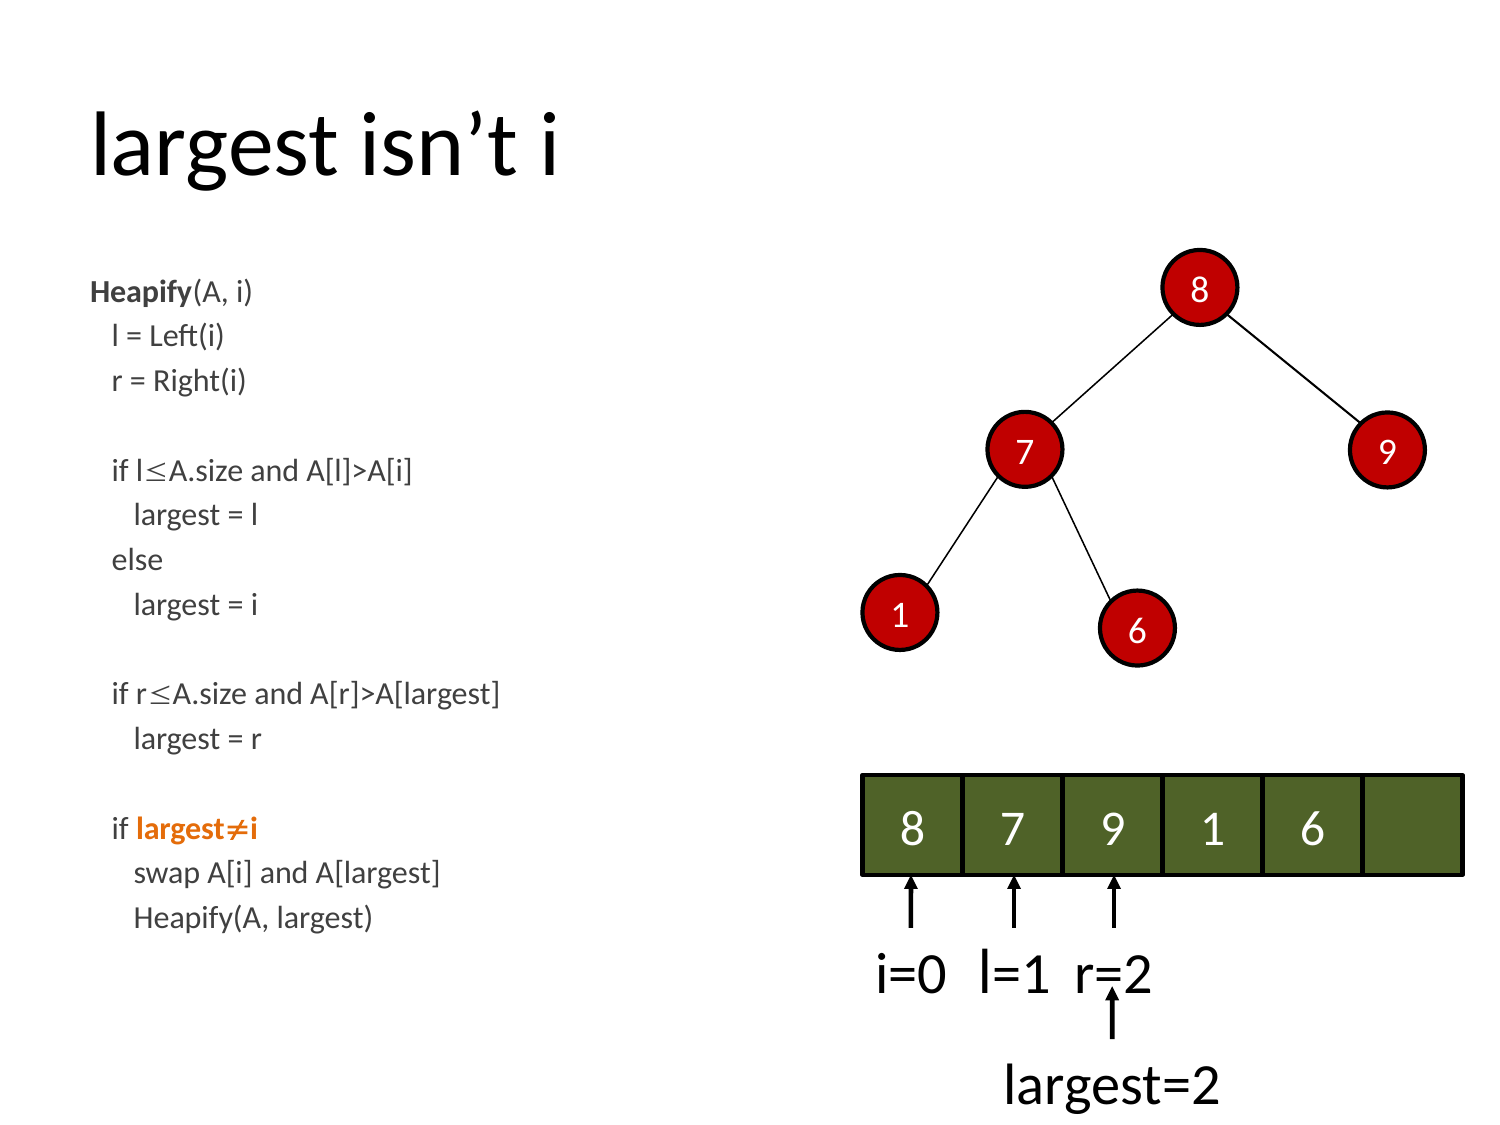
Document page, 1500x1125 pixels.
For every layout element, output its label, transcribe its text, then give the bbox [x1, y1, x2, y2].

text_box 1 [1160, 773, 1260, 877]
text_box 8 [860, 773, 960, 877]
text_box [1051, 475, 1112, 602]
text_box 9 [1347, 410, 1428, 490]
text_box 6 [1260, 773, 1360, 877]
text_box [926, 475, 999, 587]
text_box r=2 [1059, 927, 1169, 1013]
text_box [1051, 313, 1174, 424]
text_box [1226, 313, 1362, 424]
text_box 8 [1160, 247, 1240, 328]
text_box 7 [985, 409, 1065, 489]
text_box i=0 [860, 927, 962, 1013]
title largest isn’t i [75, 45, 1425, 233]
text_box [1360, 773, 1465, 877]
text_box 1 [860, 572, 940, 653]
text_box 7 [960, 773, 1060, 877]
text_box 9 [1060, 773, 1160, 877]
list Heapify(A, i) l = Left(i) r = Right(i) if lA.size and A[l]>A[i] largest = l else largest = i if rA.size and A[r]>A[largest] largest = r if largesti swap A[i] and A[largest] Heapify(A, largest) [75, 262, 813, 950]
text_box largest=2 [988, 1039, 1236, 1124]
text_box l=1 [962, 927, 1059, 1013]
text_box 6 [1097, 588, 1178, 668]
